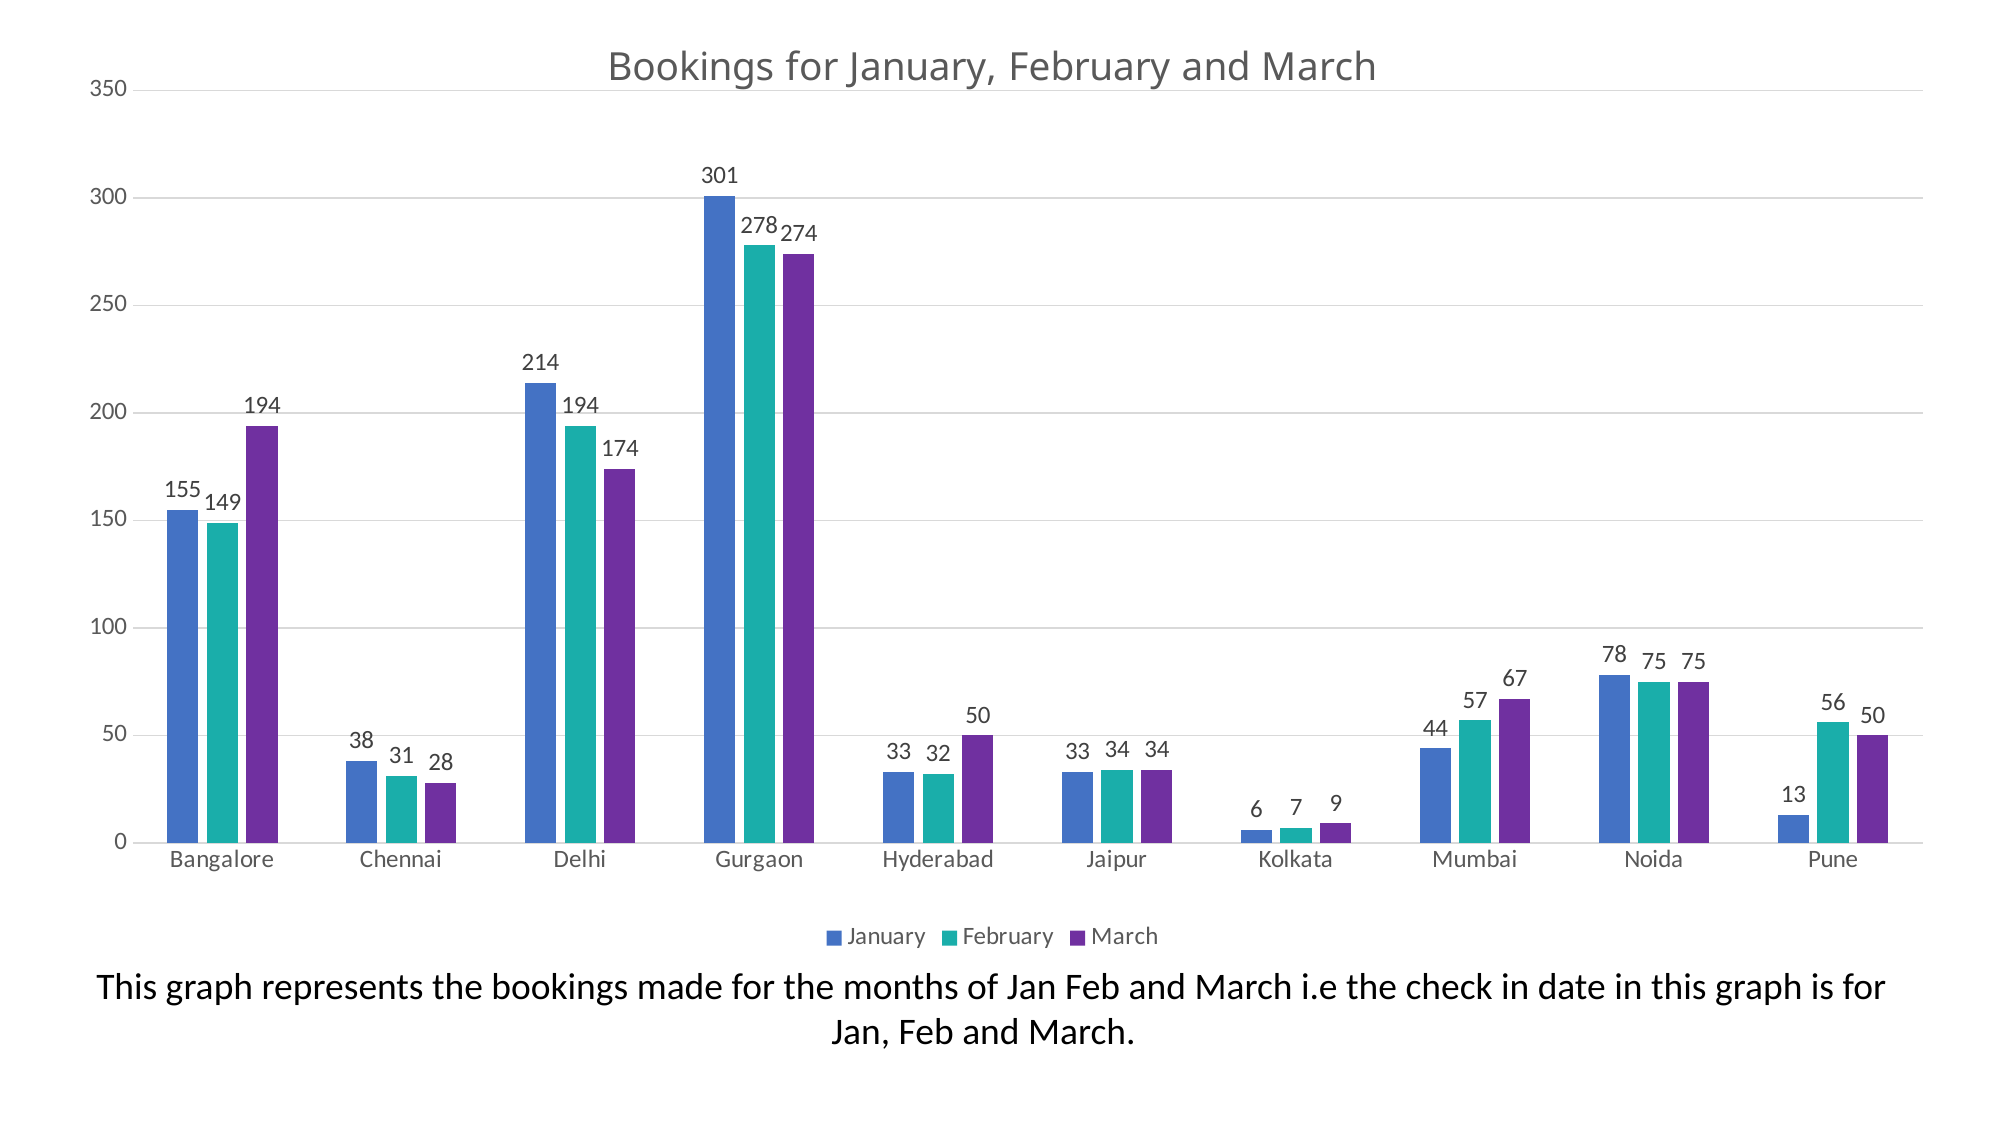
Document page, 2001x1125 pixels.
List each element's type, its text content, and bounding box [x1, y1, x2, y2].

text_box This graph represents the bookings made for the months of Jan Feb and March i.e the check in date in this graph is for Jan, Feb and March.. [69, 957, 1916, 1059]
chart [47, 0, 1938, 957]
